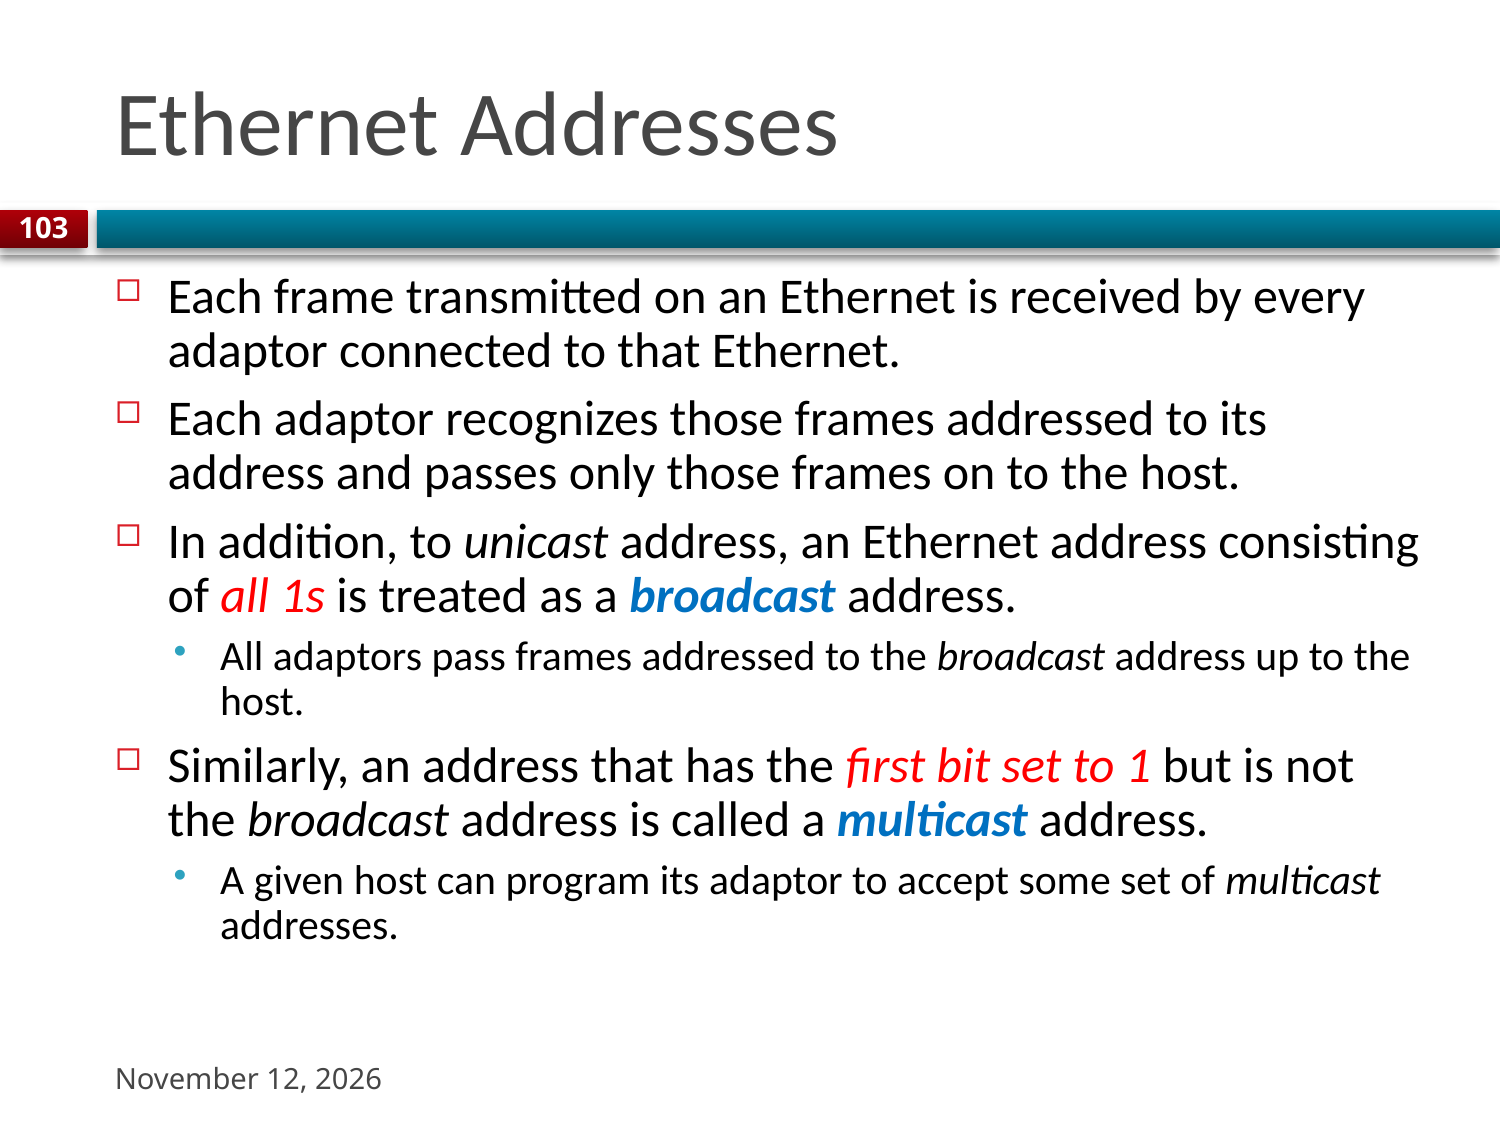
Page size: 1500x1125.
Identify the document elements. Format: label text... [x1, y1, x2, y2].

list Each frame transmitted on an Ethernet is received by every adaptor connected to that Ethernet. Each adaptor recognizes those frames addressed to its address and passes only those frames on to the host. In addition, to unicast address, an Ethernet address consisting of all 1s is treated as a broadcast address. All adaptors pass frames addressed to the broadcast address up to the host. Similarly, an address that has the first bit set to 1 but is not the broadcast address is called a multicast address. A given host can program its adaptor to accept some set of multicast addresses. [100, 262, 1438, 1000]
slide_number 103 [0, 208, 88, 249]
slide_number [99, 1050, 538, 1110]
title Ethernet Addresses [100, 37, 1438, 200]
